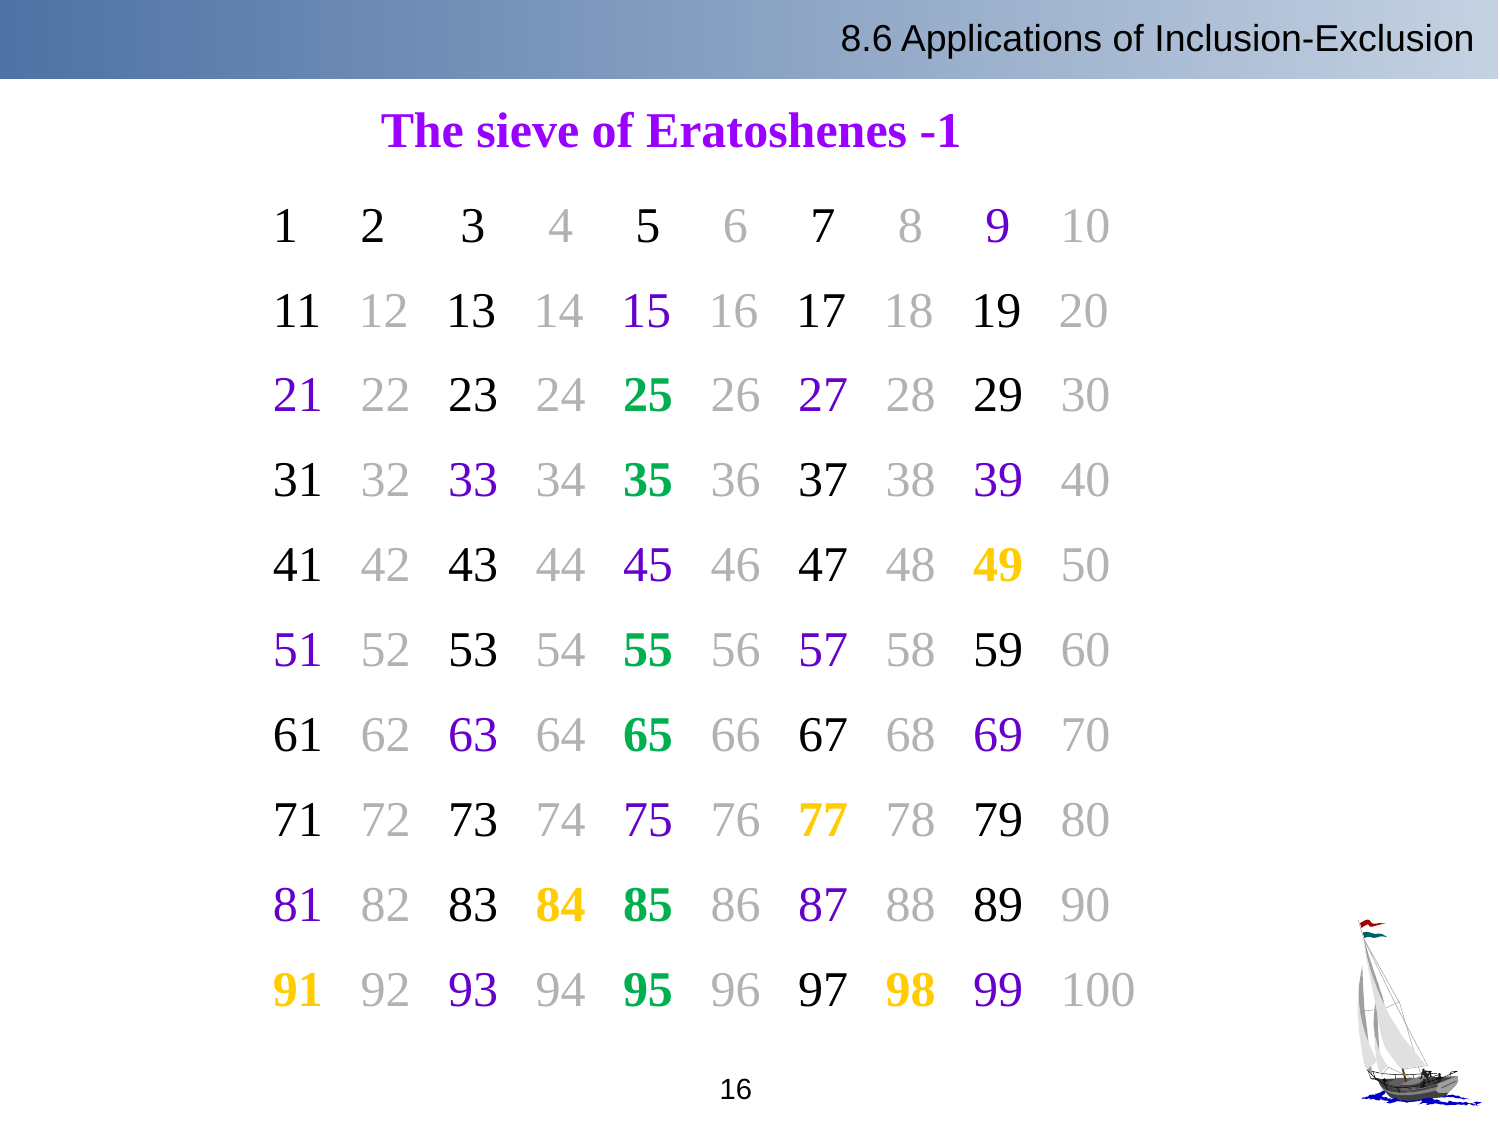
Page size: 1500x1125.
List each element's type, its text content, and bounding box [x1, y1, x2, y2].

slide_number 16 [666, 1049, 768, 1125]
text_box 8.6 Applications of Inclusion-Exclusion [437, 6, 1500, 66]
text_box The sieve of Eratoshenes -1 [158, 90, 1197, 165]
text_box 1 2 3 4 5 6 7 8 9 10 11 12 13 14 15 16 17 18 19 20 21 22 23 24 25 26 27 28 29 30 31 32 33 34 35 36 37 38 39 40 41 42 43 44 45 46 47 48 49 50 51 52 53 54 55 56 57 58 59 60 61 62 63 64 65 66 67 68 69 70 71 72 73 74 75 76 77 78 79 80 81 82 83 84 85 86 87 88 89 90 91 92 93 94 95 96 97 98 99 100 [258, 184, 1263, 1025]
picture [0, 0, 1500, 79]
